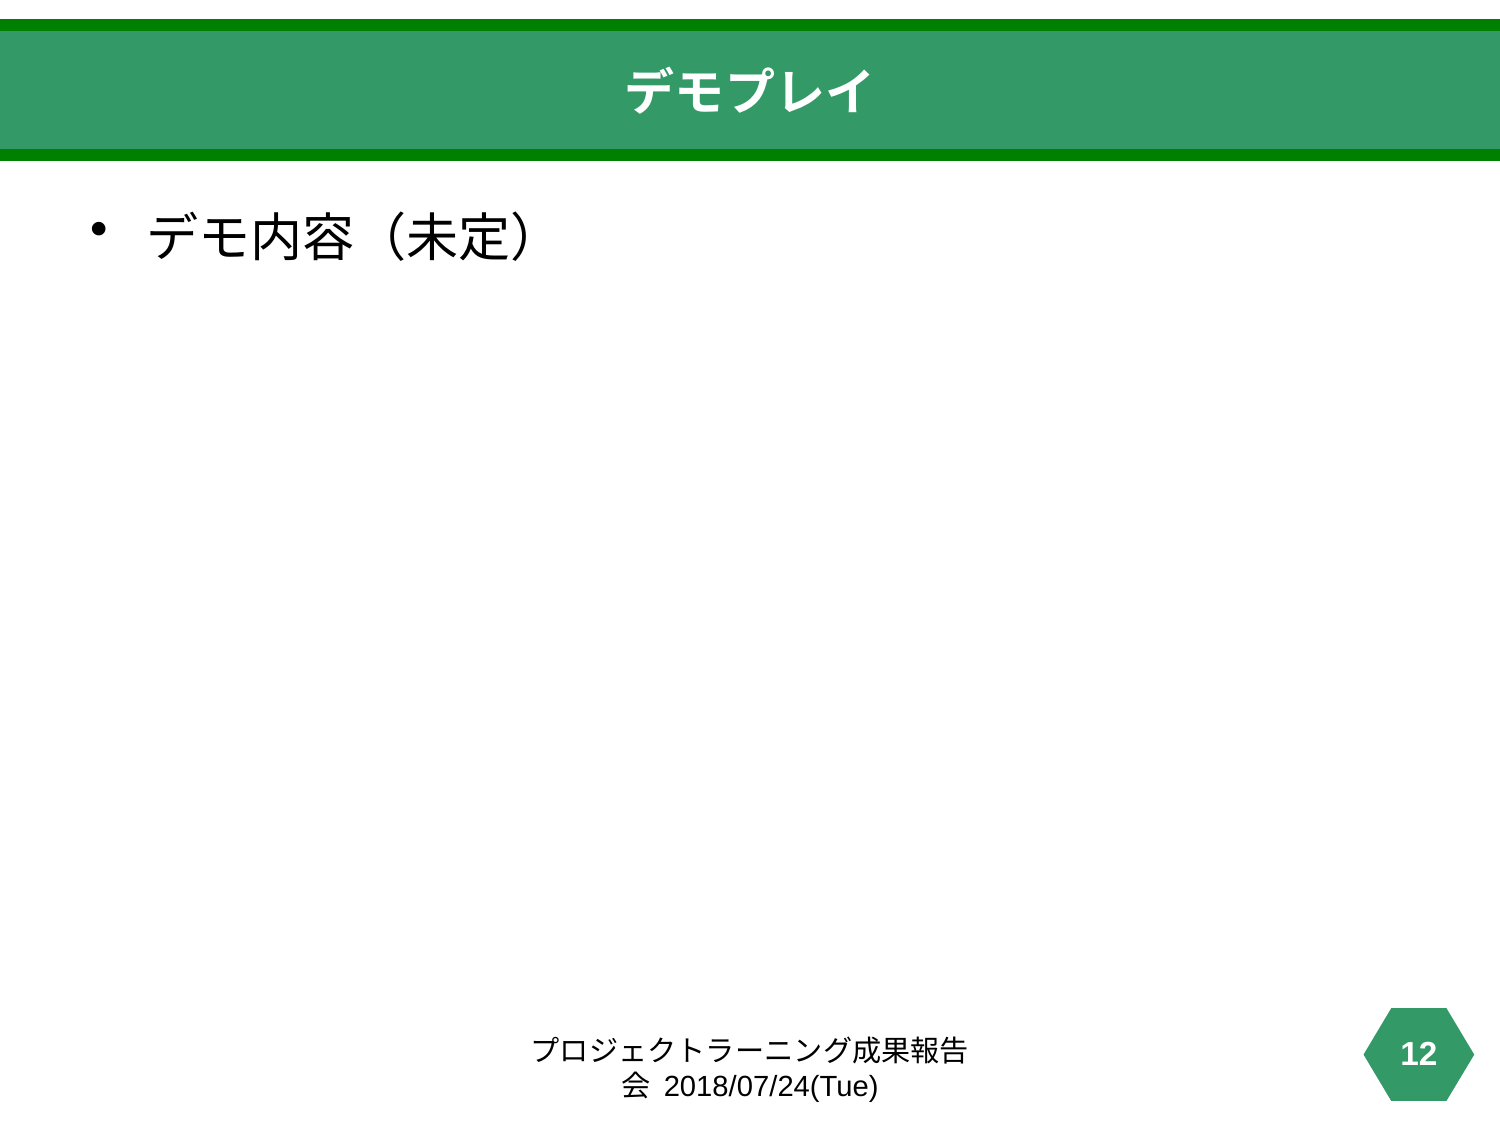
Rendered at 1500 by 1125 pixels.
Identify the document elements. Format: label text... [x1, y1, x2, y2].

slide_number 12 [1371, 1025, 1467, 1085]
list デモ内容（未定） [75, 196, 1425, 939]
title デモプレイ [75, 42, 1425, 138]
footer プロジェクトラーニング成果報告会 2018/07/24(Tue) [512, 1024, 988, 1103]
